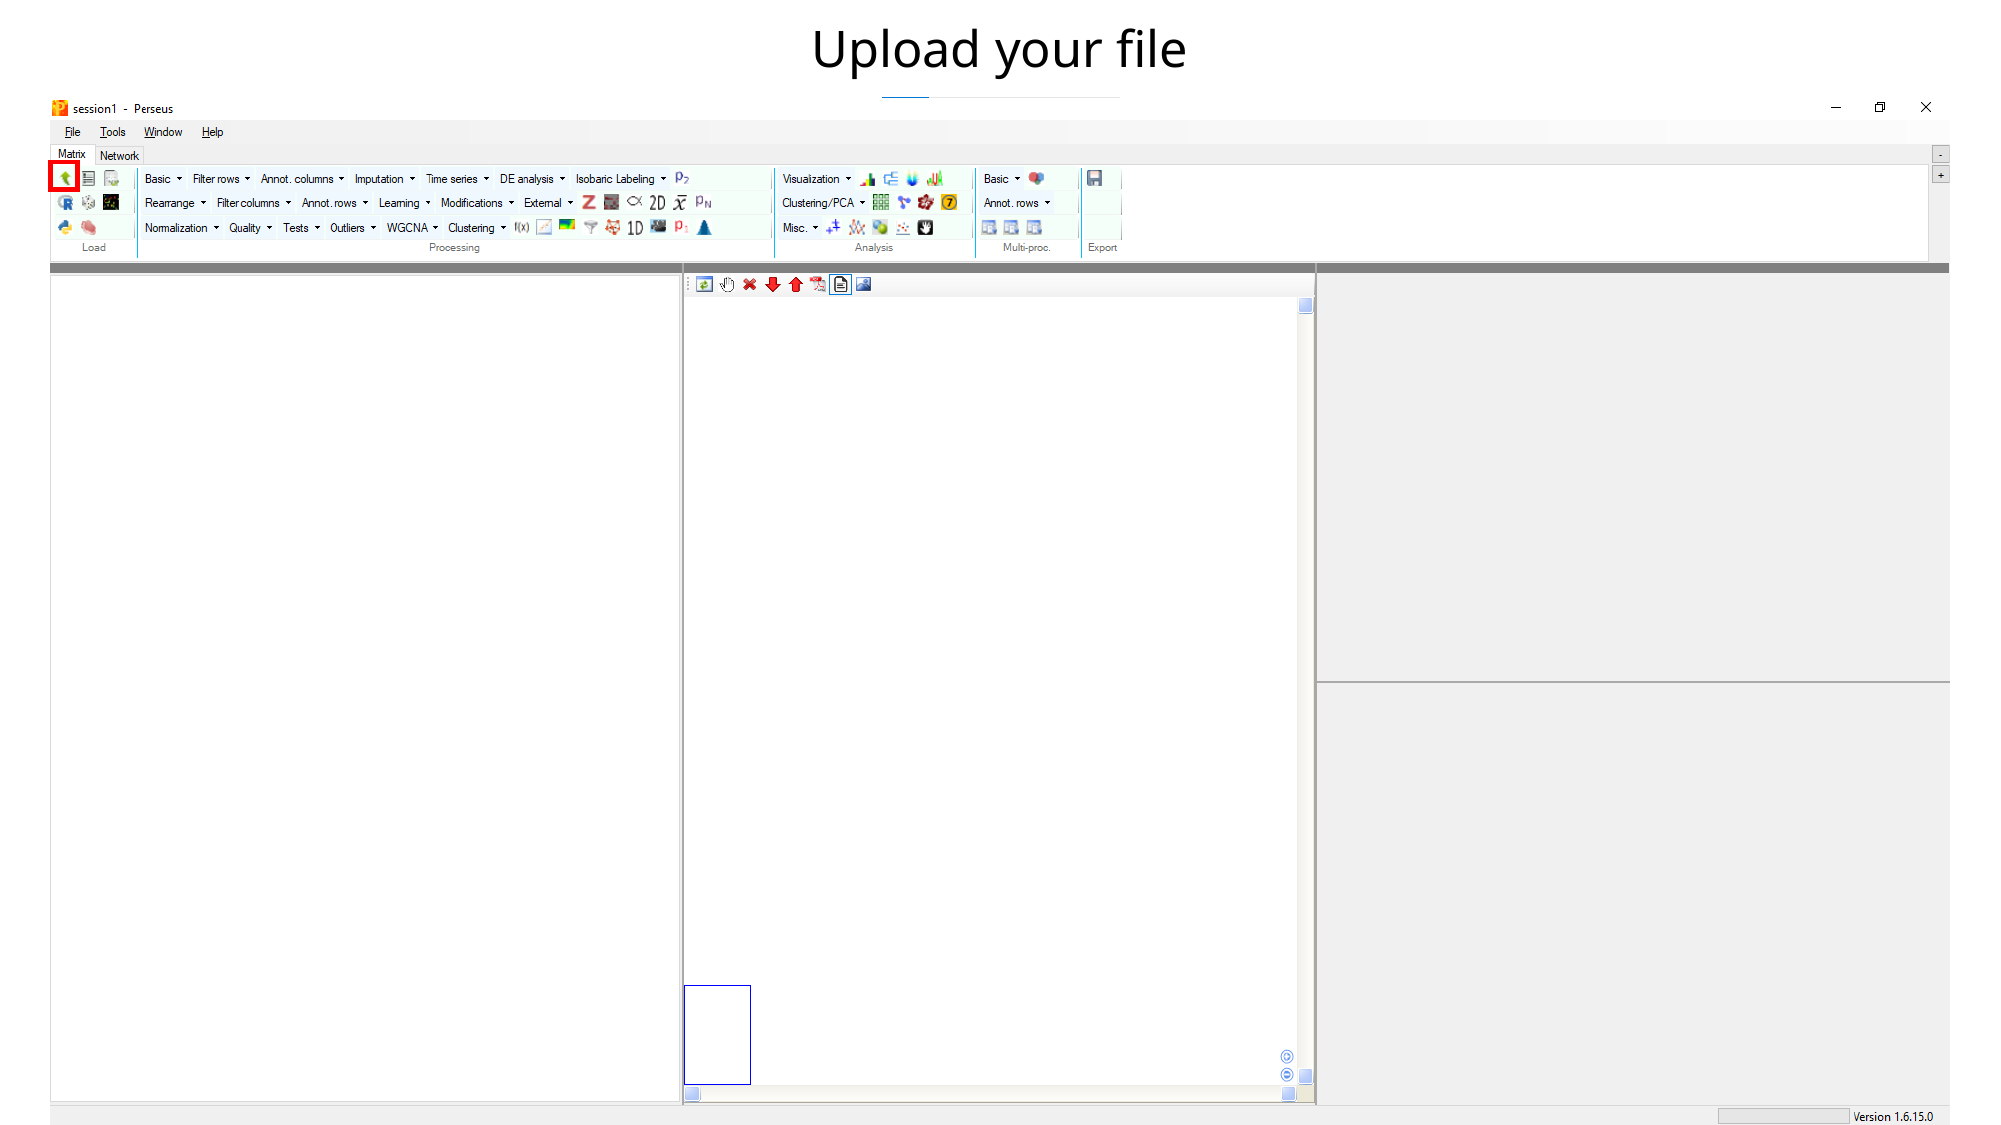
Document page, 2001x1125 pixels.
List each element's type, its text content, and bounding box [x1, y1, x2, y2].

picture [50, 97, 1950, 1125]
title Upload your file [137, 16, 1863, 86]
